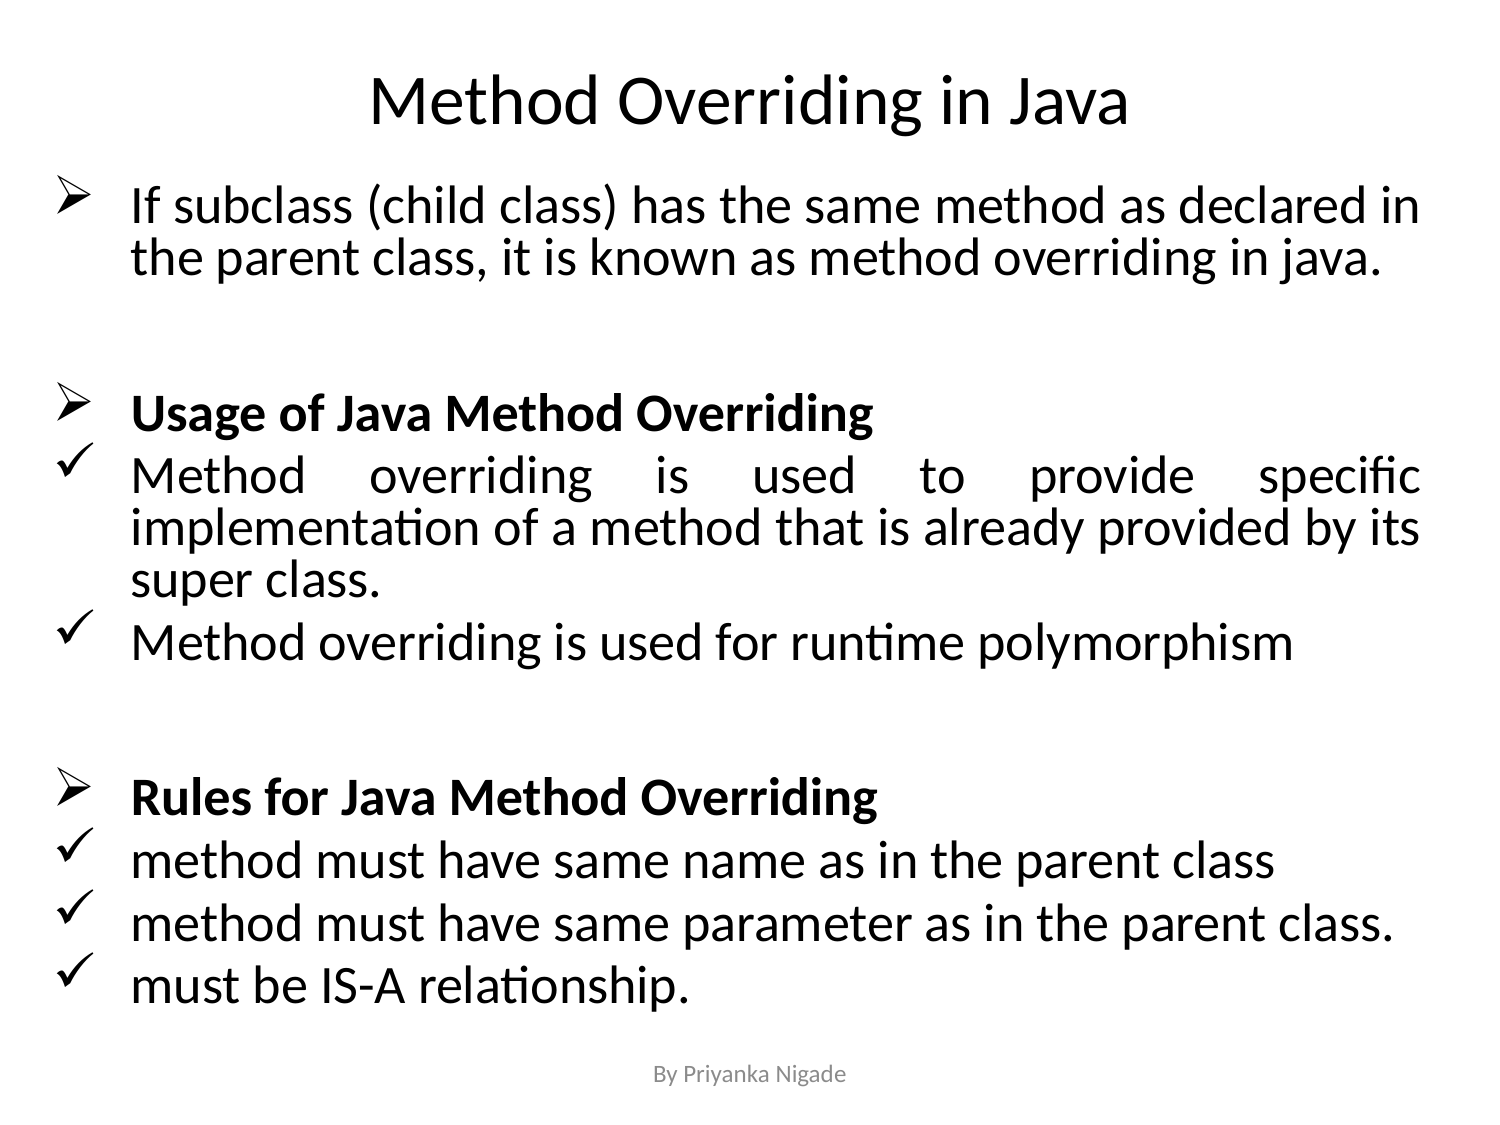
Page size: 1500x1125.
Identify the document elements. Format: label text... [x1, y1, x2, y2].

footer By Priyanka Nigade [512, 1042, 988, 1103]
list If subclass (child class) has the same method as declared in the parent class, it is known as method overriding in java. Usage of Java Method Overriding Method overriding is used to provide specific implementation of a method that is already provided by its super class. Method overriding is used for runtime polymorphism Rules for Java Method Overriding method must have same name as in the parent class method must have same parameter as in the parent class. must be IS-A relationship. [37, 174, 1438, 1077]
title Method Overriding in Java [75, 45, 1425, 174]
